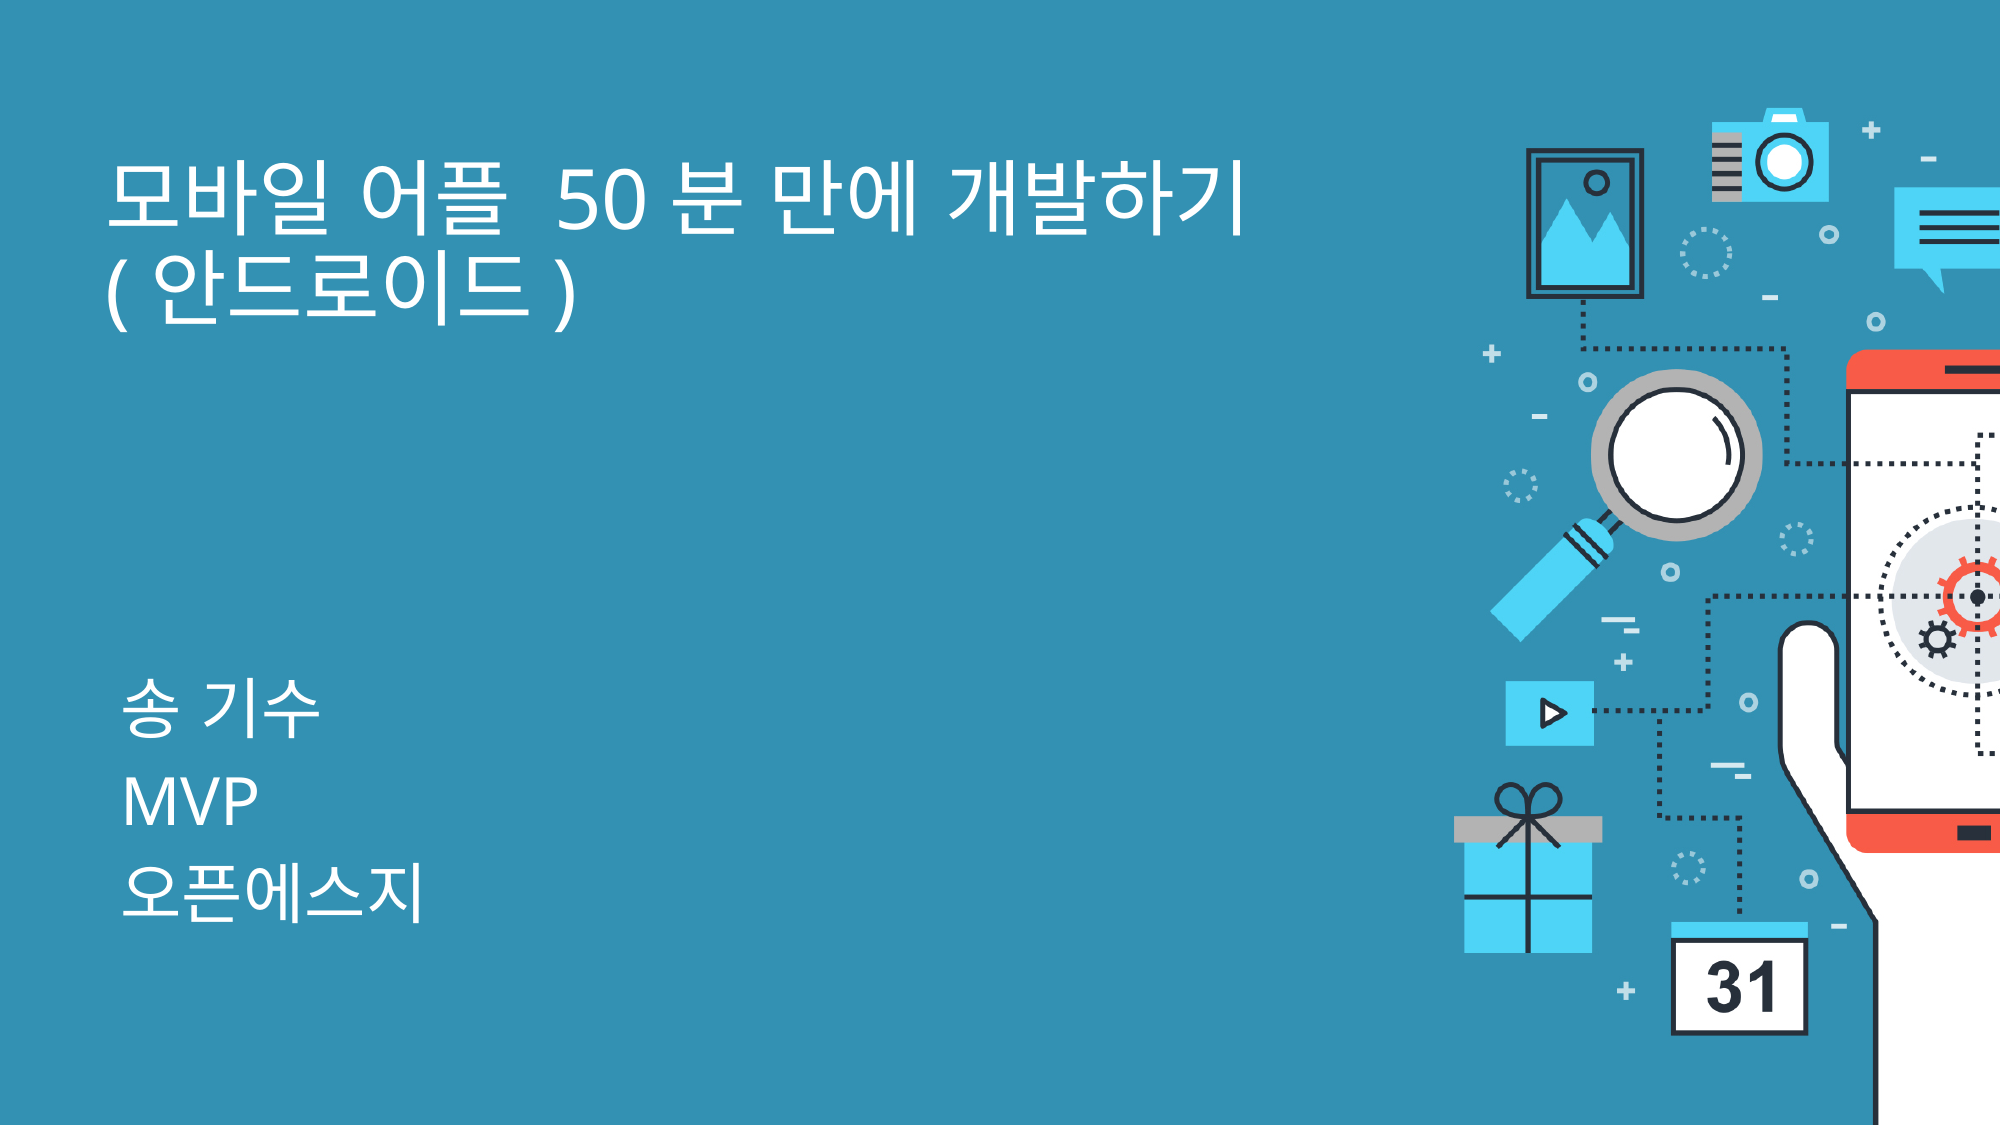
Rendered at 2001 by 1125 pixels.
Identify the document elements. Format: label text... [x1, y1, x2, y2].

title 모바일 어플 50분 만에 개발하기 (안드로이드) [90, 138, 1459, 357]
picture [0, 0, 2000, 1125]
text_box 송 기수 MVP 오픈에스지 [105, 668, 661, 963]
